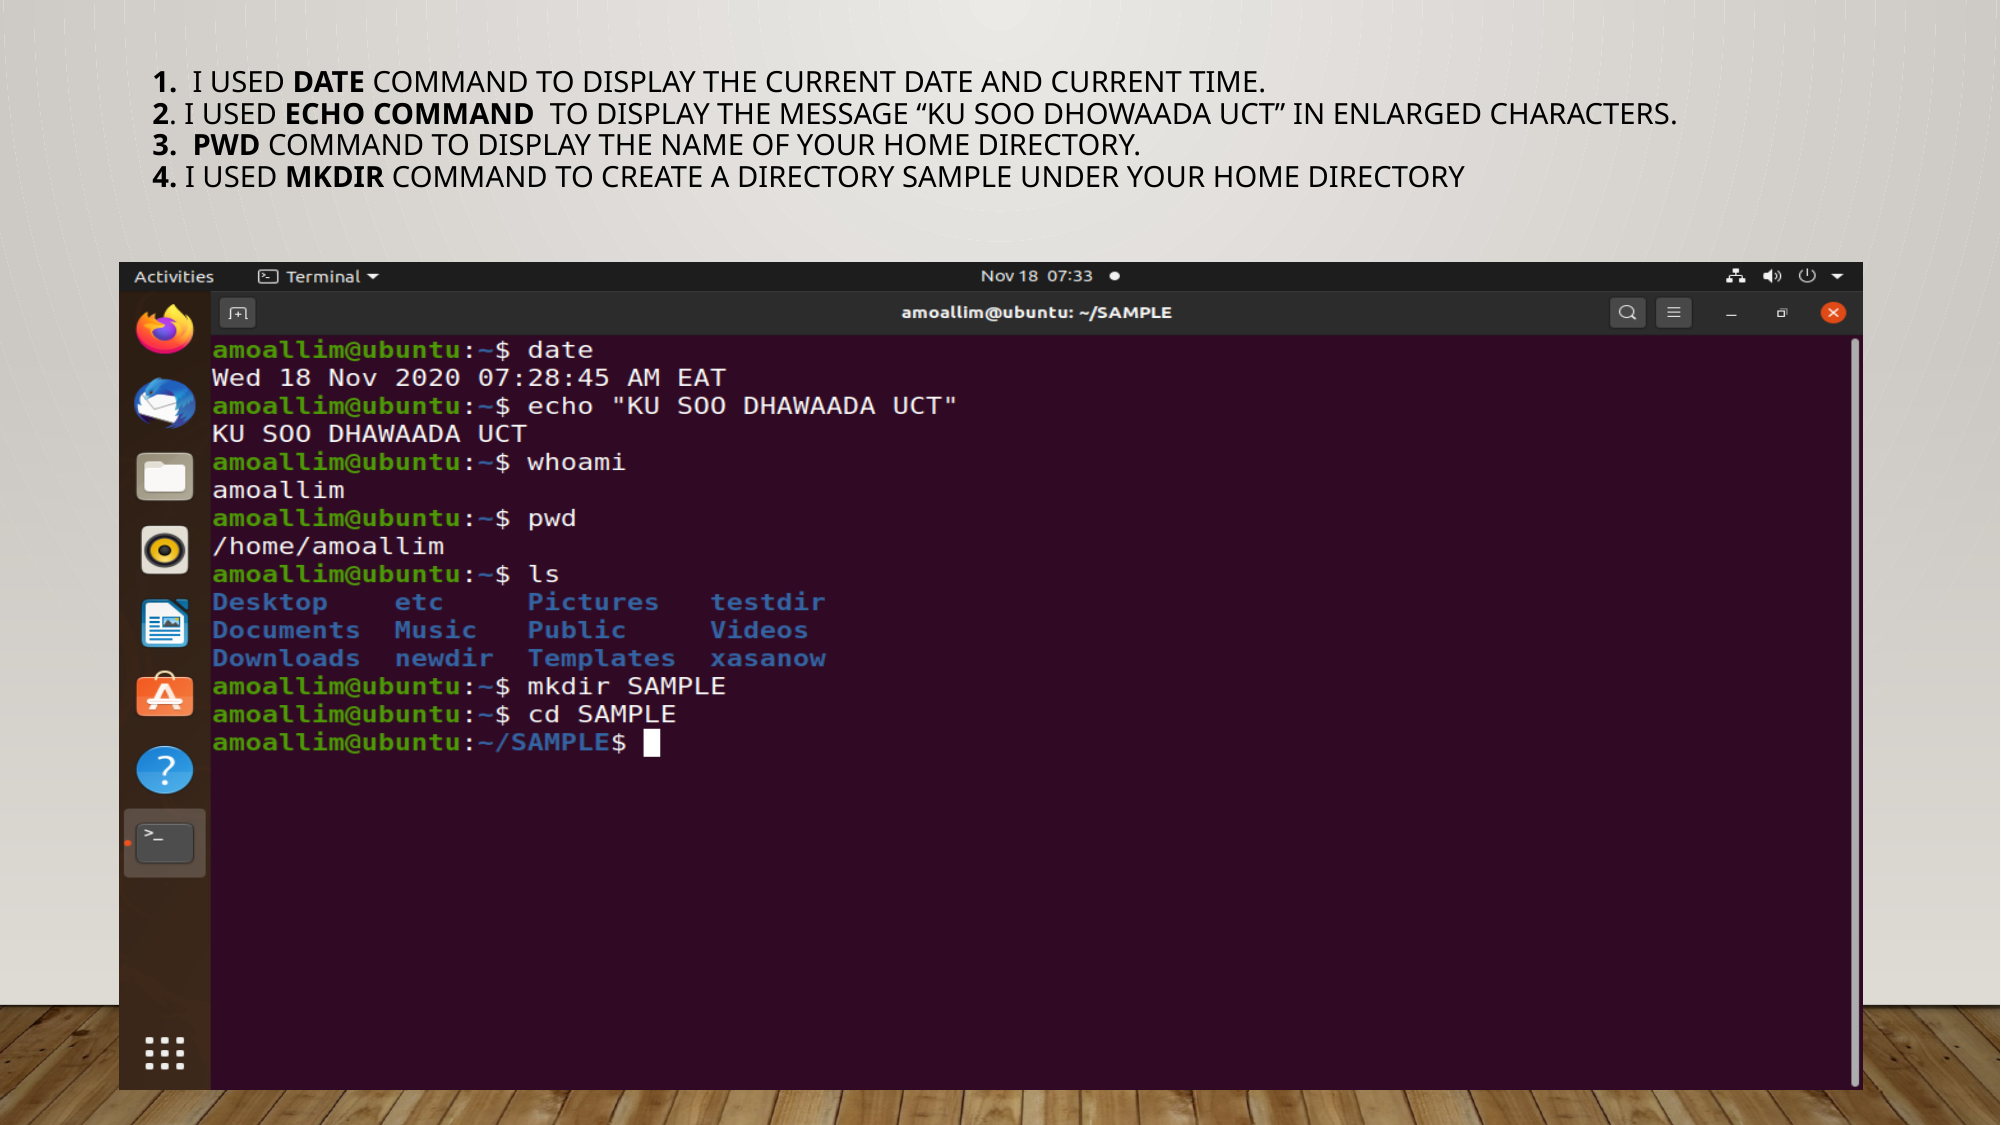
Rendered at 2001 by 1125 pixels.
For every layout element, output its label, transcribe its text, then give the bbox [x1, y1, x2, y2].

picture [0, 1005, 2000, 1125]
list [119, 262, 1863, 1090]
title 1. I used date command to Display the Current Date and Current Time. 2. I used echo command to Display the message “KU SOO DHOWAADA UCT” in enlarged characters. 3. pwd command to Display the name of your home directory. 4. I used Mkdir command to Create a directory SAMPLE under your home directory [137, 59, 1863, 220]
